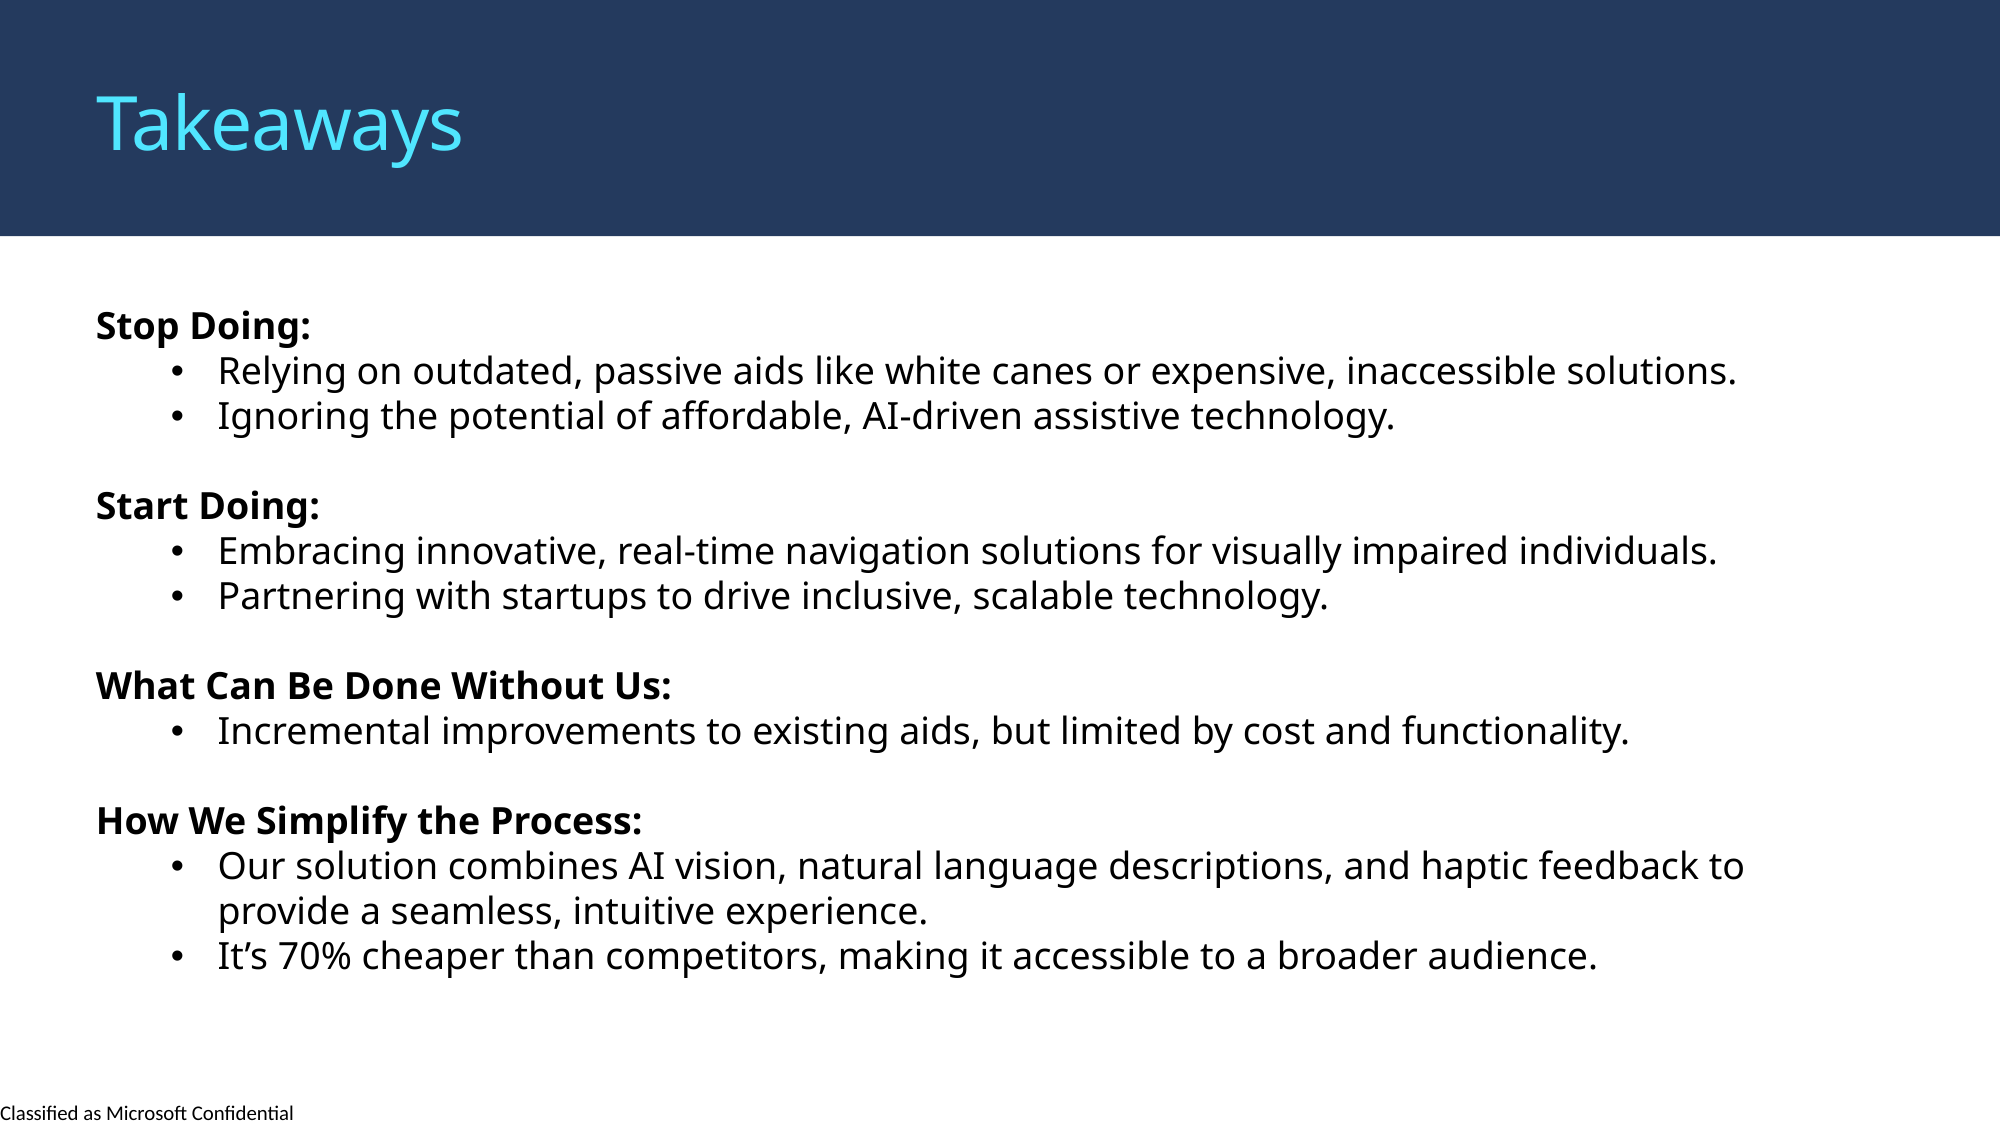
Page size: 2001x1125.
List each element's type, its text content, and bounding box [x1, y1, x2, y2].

text_box Takeaways [96, 75, 1904, 166]
text_box Stop Doing: Relying on outdated, passive aids like white canes or expensive, inaccessible solutions. Ignoring the potential of affordable, AI-driven assistive technology. Start Doing: Embracing innovative, real-time navigation solutions for visually impaired individuals. Partnering with startups to drive inclusive, scalable technology. What Can Be Done Without Us: Incremental improvements to existing aids, but limited by cost and functionality. How We Simplify the Process: Our solution combines AI vision, natural language descriptions, and haptic feedback to provide a seamless, intuitive experience. It’s 70% cheaper than competitors, making it accessible to a broader audience. [95, 302, 1780, 1029]
